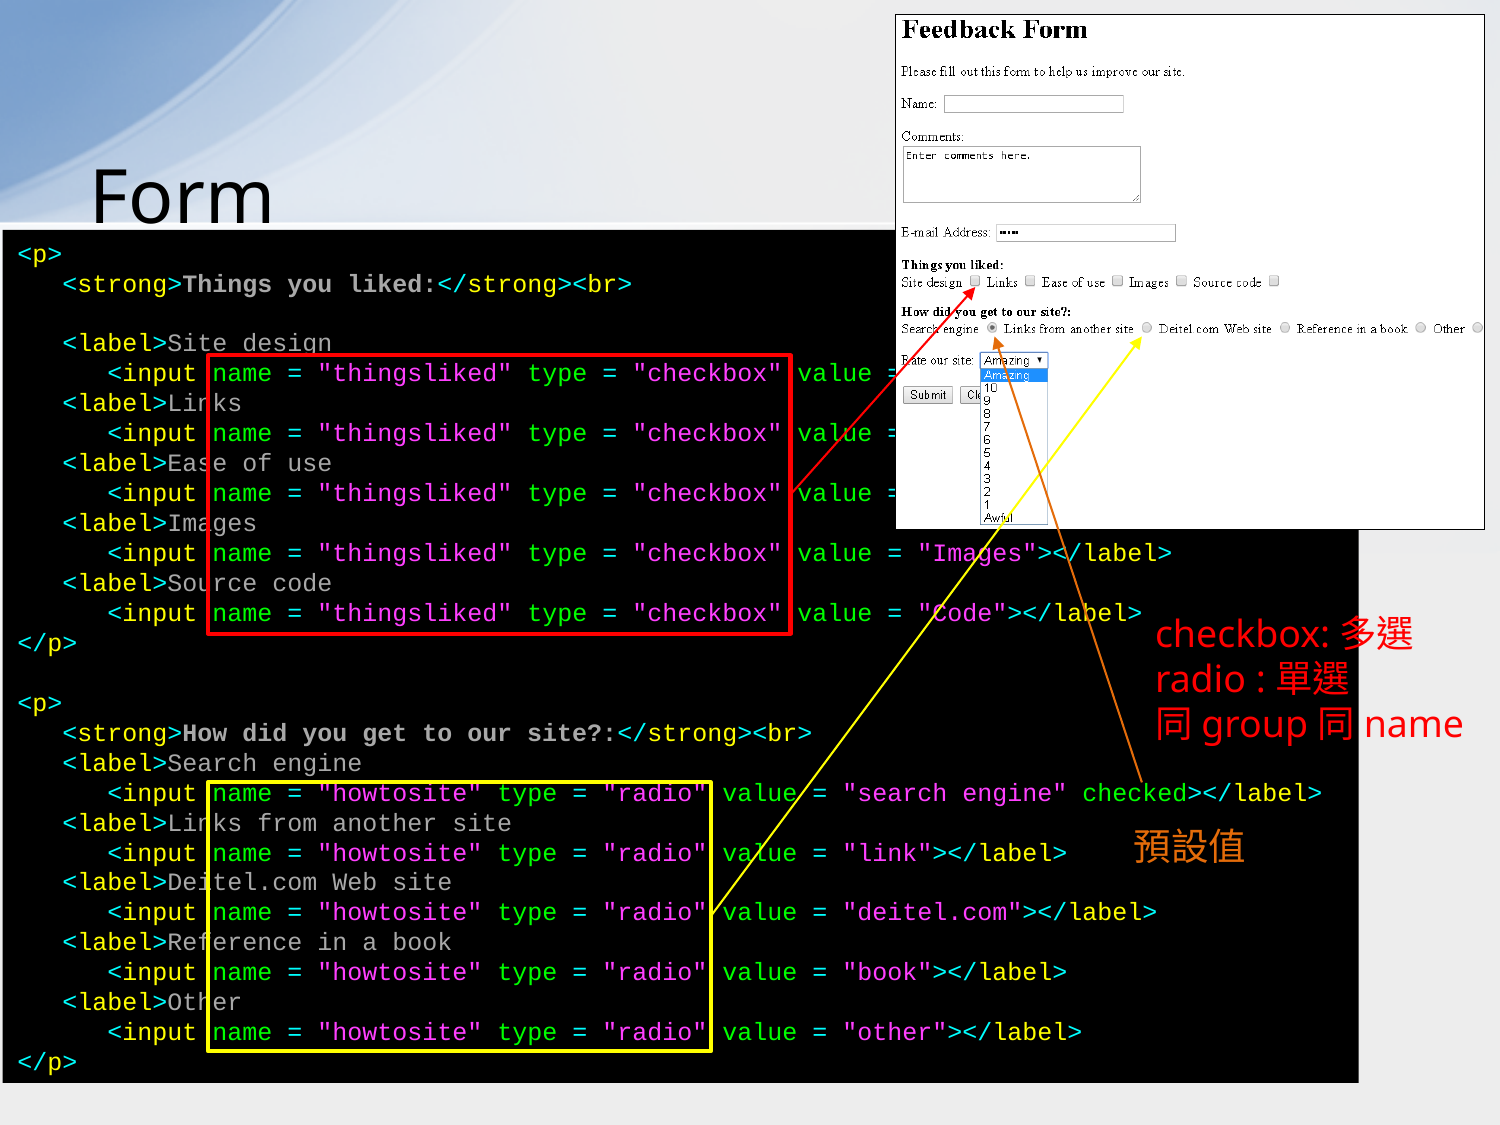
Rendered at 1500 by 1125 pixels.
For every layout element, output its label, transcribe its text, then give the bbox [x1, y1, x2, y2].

text_box [206, 353, 703, 636]
text_box [206, 780, 713, 1053]
text_box 預設值 [1149, 815, 1262, 875]
text_box checkbox:多選 radio :單選 同group同name [1150, 602, 1479, 753]
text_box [789, 286, 976, 335]
slide_number 73 [1074, 1024, 1425, 1103]
text_box <p> <strong>Things you liked:</strong><br> <label>Site design <input name = "thingsliked" type = "checkbox" value = "Design"></label> <label>Links <input name = "thingsliked" type = "checkbox" value = "Links"></label> <label>Ease of use <input name = "thingsliked" type = "checkbox" value = "Ease"></label> <label>Images <input name = "thingsliked" type = "checkbox" value = "Images"></label> <label>Source code <input name = "thingsliked" type = "checkbox" value = "Code"></label> </p> <p> <strong>How did you get to our site?:</strong><br> <label>Search engine <input name = "howtosite" type = "radio" value = "search engine" checked></label> <label>Links from another site <input name = "howtosite" type = "radio" value = "link"></label> <label>Deitel.com Web site <input name = "howtosite" type = "radio" value = "deitel.com"></label> <label>Reference in a book <input name = "howtosite" type = "radio" value = "book"></label> <label>Other <input name = "howtosite" type = "radio" value = "other"></label> </p> [2, 229, 1359, 1083]
picture [0, 0, 1500, 1125]
title Form [75, 58, 888, 247]
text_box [710, 335, 1143, 917]
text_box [994, 335, 1143, 783]
